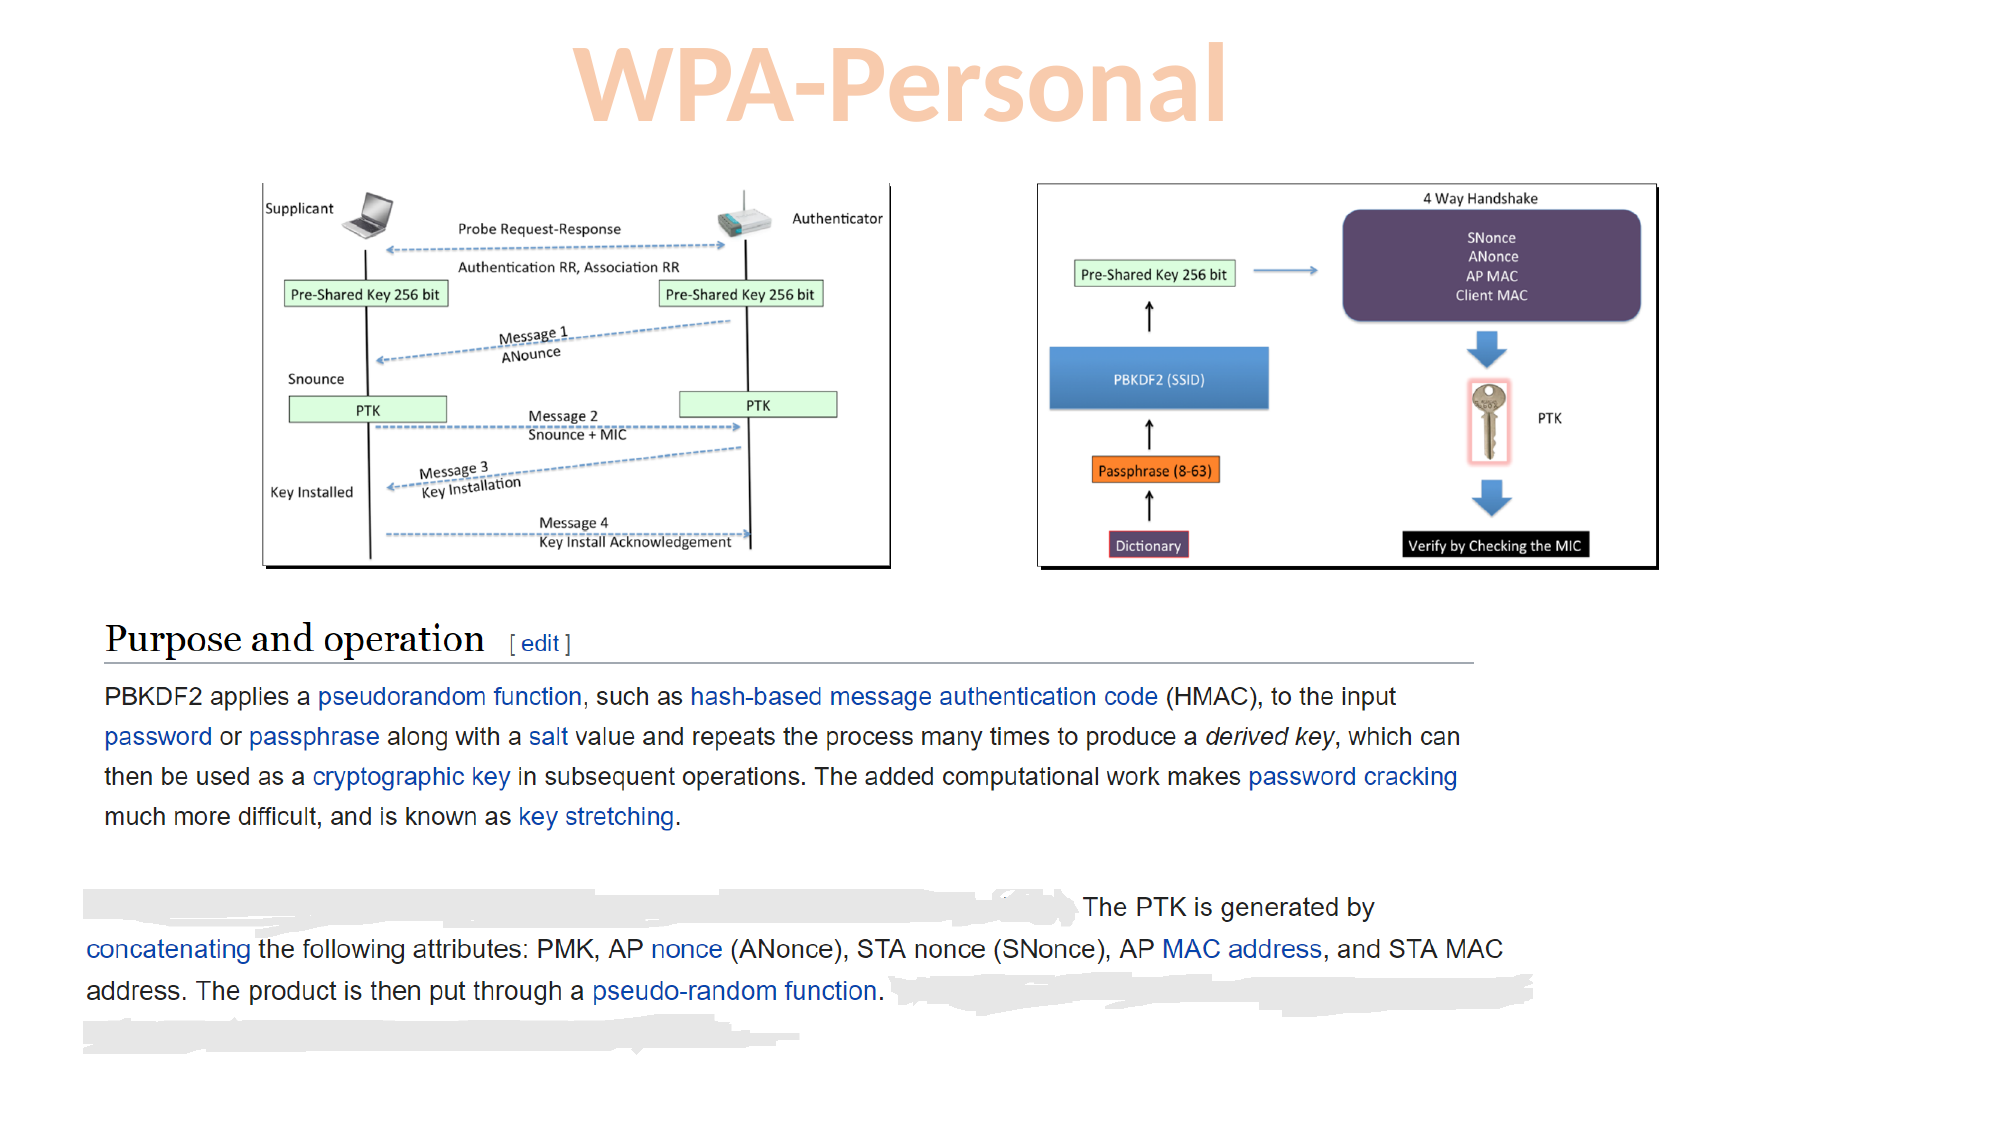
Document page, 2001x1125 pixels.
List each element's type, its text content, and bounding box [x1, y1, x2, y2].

picture [1037, 183, 1659, 570]
picture [83, 610, 1490, 841]
text_box WPA-Personal [557, 1, 1246, 287]
picture [83, 889, 1533, 1058]
picture [260, 183, 891, 570]
